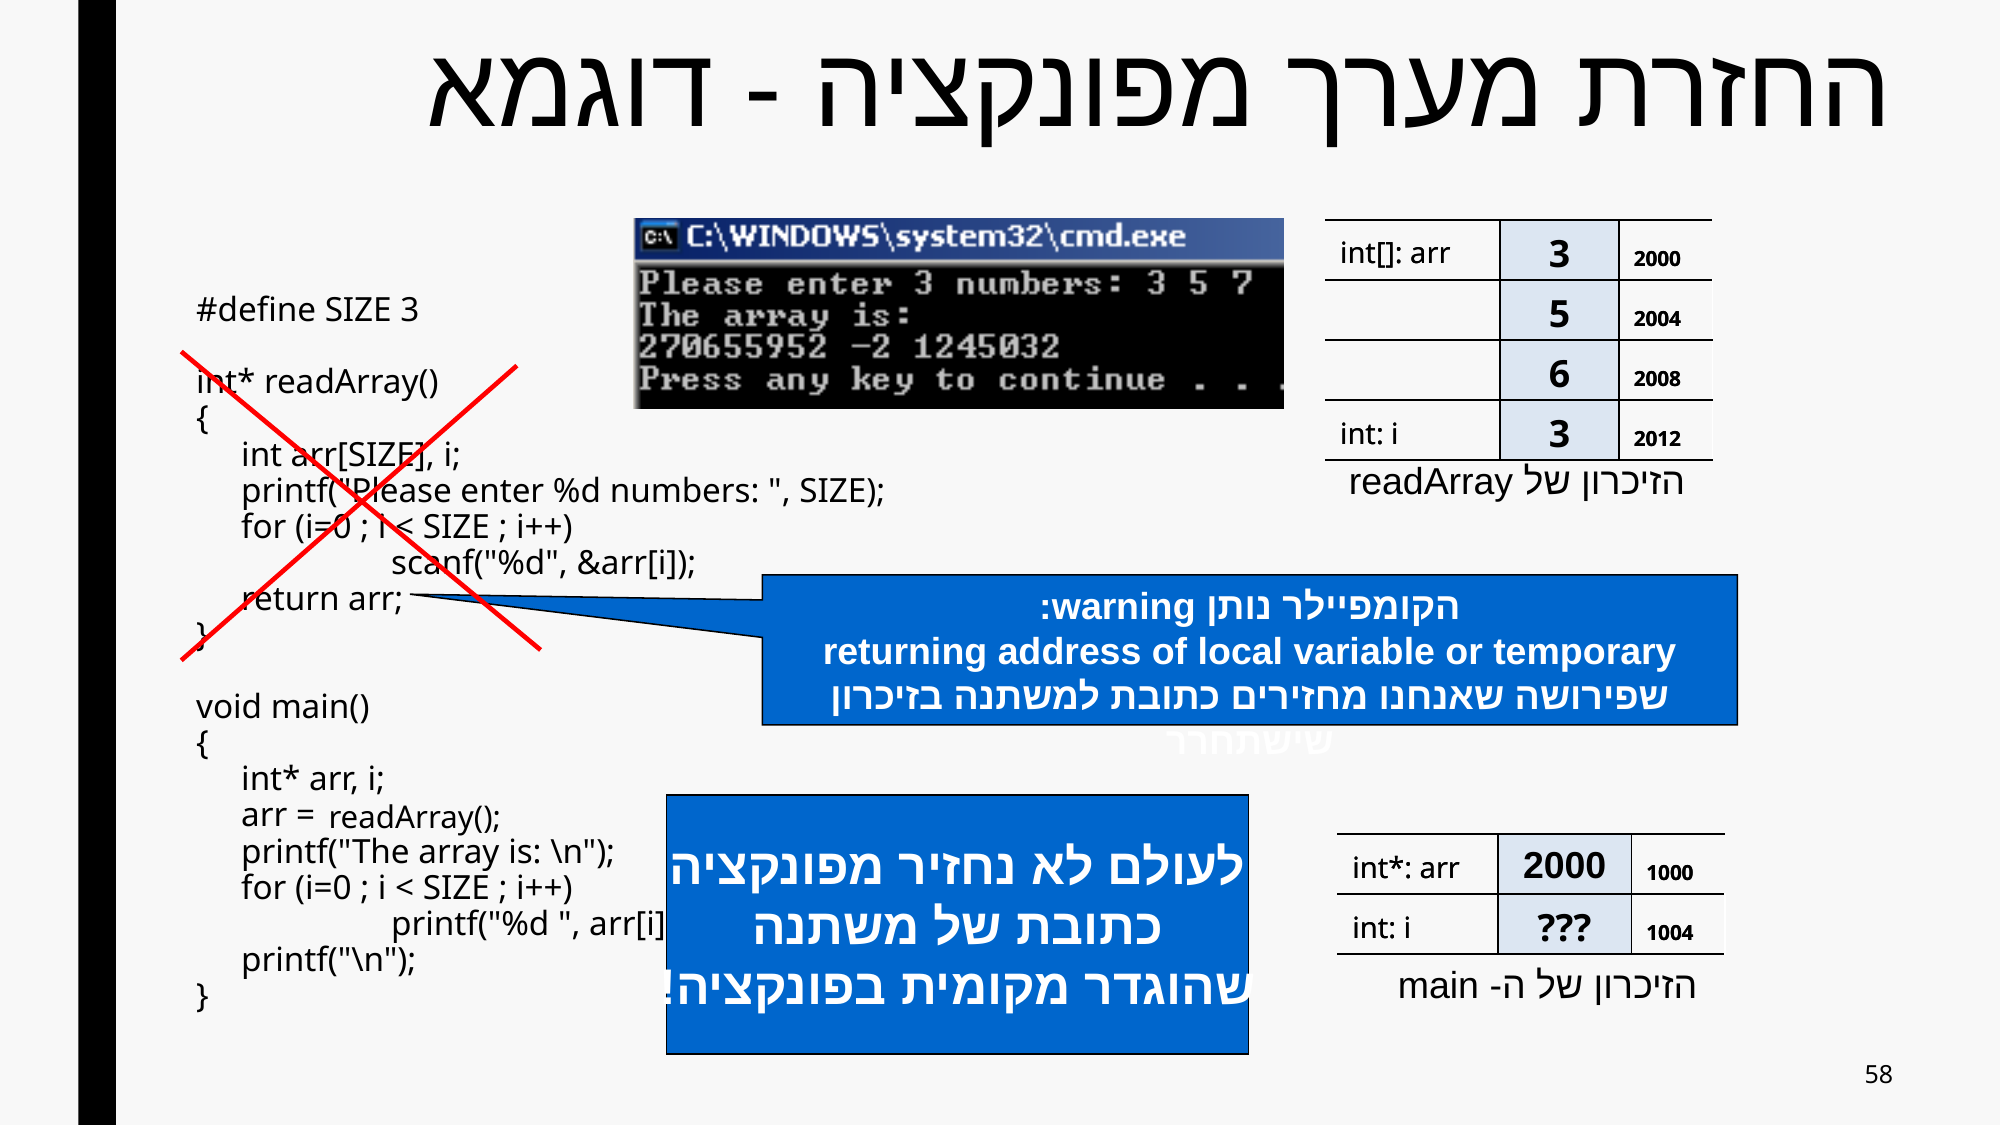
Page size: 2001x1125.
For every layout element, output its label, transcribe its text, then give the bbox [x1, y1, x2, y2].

text_box readArray(); [313, 789, 639, 842]
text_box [181, 351, 541, 650]
table_cell int: i [1337, 895, 1497, 953]
table_cell int: i [1325, 401, 1499, 459]
text_box הקומפיילר נותן warning: returning address of local variable or temporary שפירושה שאנחנו מחזירים כתובת למשתנה בזיכרון שישתחרר [541, 574, 1738, 725]
table_cell 6 [1501, 341, 1618, 399]
table_cell 3 [1501, 401, 1618, 459]
table_header 2000 [1499, 835, 1631, 893]
table_cell 2012 [1620, 401, 1712, 459]
text_box הזיכרון של ה- main [1249, 953, 1713, 1014]
table_cell 5 [1501, 281, 1618, 339]
list #define SIZE 3 int* readArray() { int arr[SIZE], i; printf("Please enter %d numbers: ", SIZE); for (i=0 ; i < SIZE ; i++) scanf("%d", &arr[i]); return arr; } void main() { int* arr, i; arr = printf("The array is: \n"); for (i=0 ; i < SIZE ; i++) printf("%d ", arr[i]); printf("\n"); } [181, 288, 1532, 599]
text_box הזיכרון של readArray [1212, 449, 1700, 509]
table_header 2000 [1620, 221, 1712, 279]
table_header 3 [1501, 221, 1618, 279]
list #define SIZE 3 int* readArray() { int arr[SIZE], i; printf("Please enter %d numbers: ", SIZE); for (i=0 ; i < SIZE ; i++) scanf("%d", &arr[i]); return arr; } void main() { int* arr, i; arr = printf("The array is: \n"); for (i=0 ; i < SIZE ; i++) printf("%d ", arr[i]); printf("\n"); } [181, 611, 1532, 1032]
table_header int*: arr [1337, 835, 1497, 893]
slide_number 58 [1646, 1042, 1908, 1109]
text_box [181, 365, 517, 661]
table_cell [1325, 341, 1499, 399]
table_cell ??? [1499, 895, 1631, 953]
title החזרת מערך מפונקציה - דוגמא [225, 22, 1908, 192]
table_cell [1325, 281, 1499, 339]
text_box לעולם לא נחזיר מפונקציה כתובת של משתנה שהוגדר מקומית בפונקציה! [666, 795, 1249, 1055]
table_header int[]: arr [1325, 221, 1499, 279]
table_cell 1004 [1632, 895, 1724, 953]
table_header 1000 [1632, 835, 1725, 893]
table_cell 2008 [1620, 341, 1712, 399]
picture [633, 218, 1284, 409]
table_cell 2004 [1620, 281, 1712, 339]
